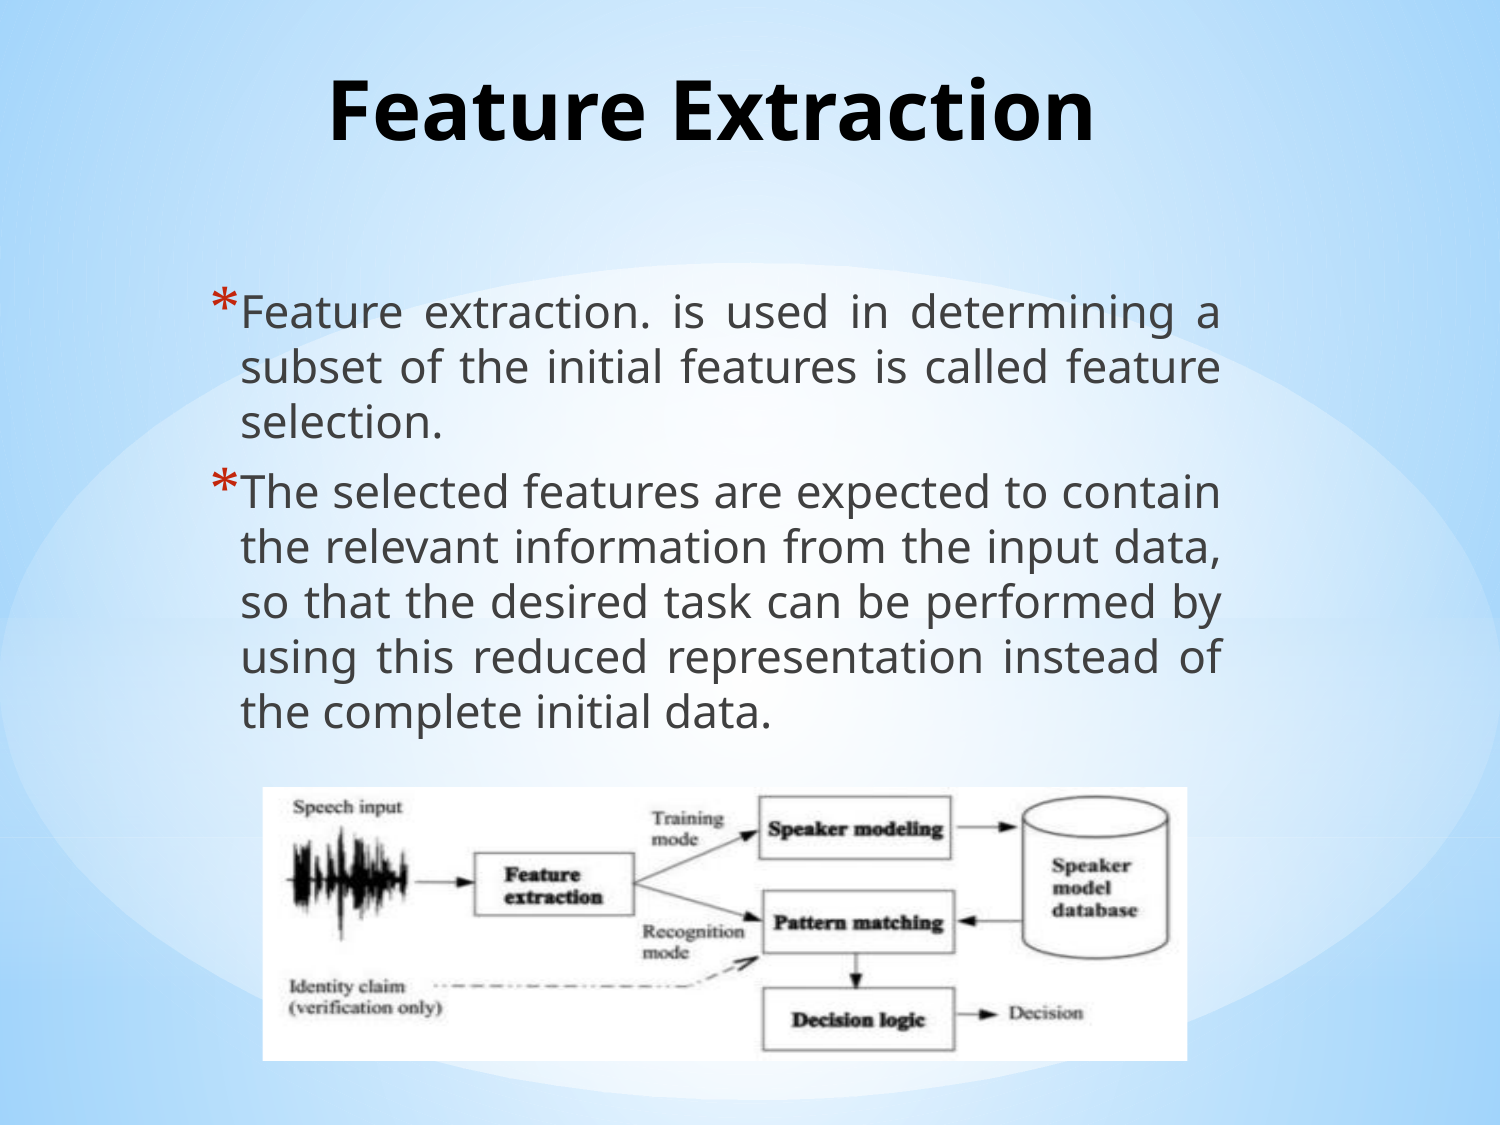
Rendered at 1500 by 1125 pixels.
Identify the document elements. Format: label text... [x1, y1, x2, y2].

list Feature extraction. is used in determining a subset of the initial features is called feature selection. The selected features are expected to contain the relevant information from the input data, so that the desired task can be performed by using this reduced representation instead of the complete initial data. [187, 275, 1238, 845]
title Feature Extraction [99, 50, 1325, 238]
picture [262, 787, 1188, 1061]
